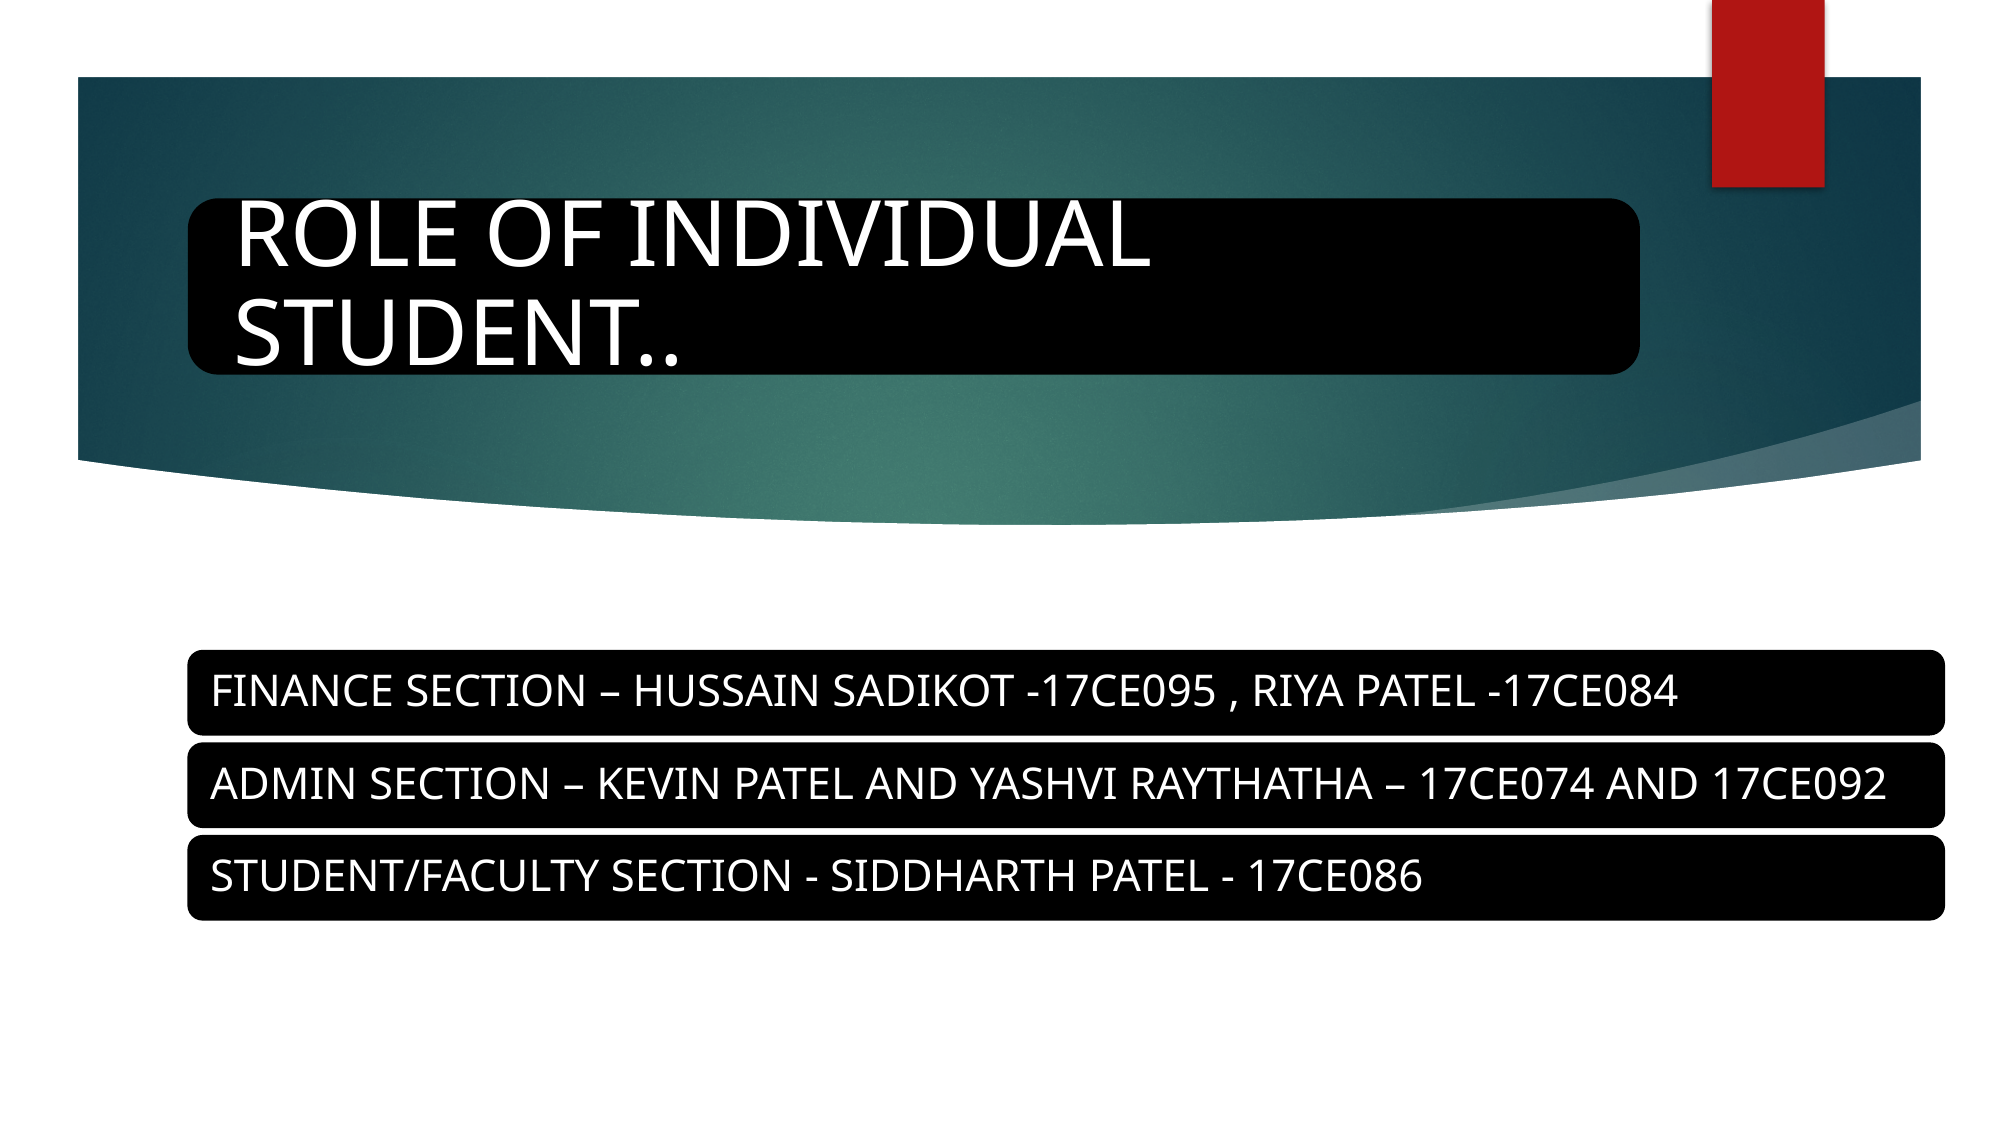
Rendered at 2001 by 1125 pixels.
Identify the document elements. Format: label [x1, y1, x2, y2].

text_box [188, 581, 1944, 989]
text_box [189, 173, 1639, 400]
